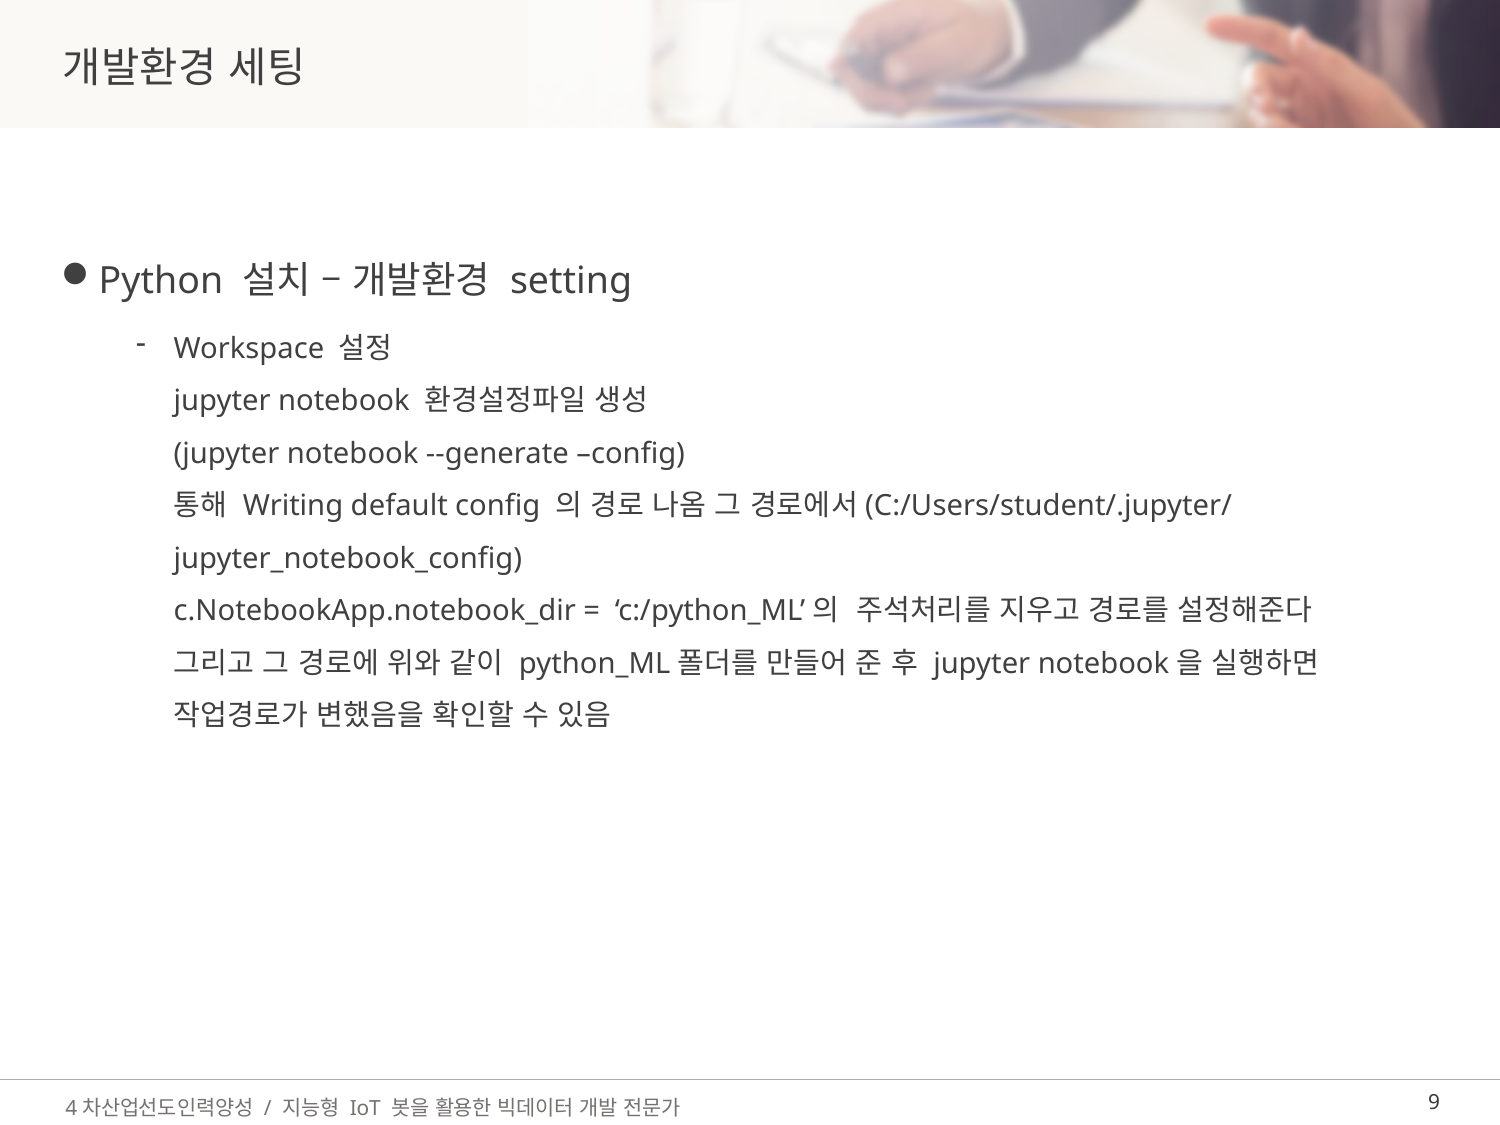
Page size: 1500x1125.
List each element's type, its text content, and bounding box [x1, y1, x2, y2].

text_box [0, 0, 1500, 128]
slide_number 9 [1287, 1079, 1455, 1125]
text_box Python 설치 – 개발환경 setting Workspace 설정 jupyter notebook 환경설정파일 생성 (jupyter notebook --generate –config) 통해 Writing default config 의 경로 나옴 그 경로에서(C:/Users/student/.jupyter/jupyter_notebook_config) c.NotebookApp.notebook_dir = ‘c:/python_ML’의 주석처리를 지우고 경로를 설정해준다 그리고 그 경로에 위와 같이 python_ML폴더를 만들어 준 후 jupyter notebook을 실행하면 작업경로가 변했음을 확인할 수 있음 [46, 160, 1440, 937]
